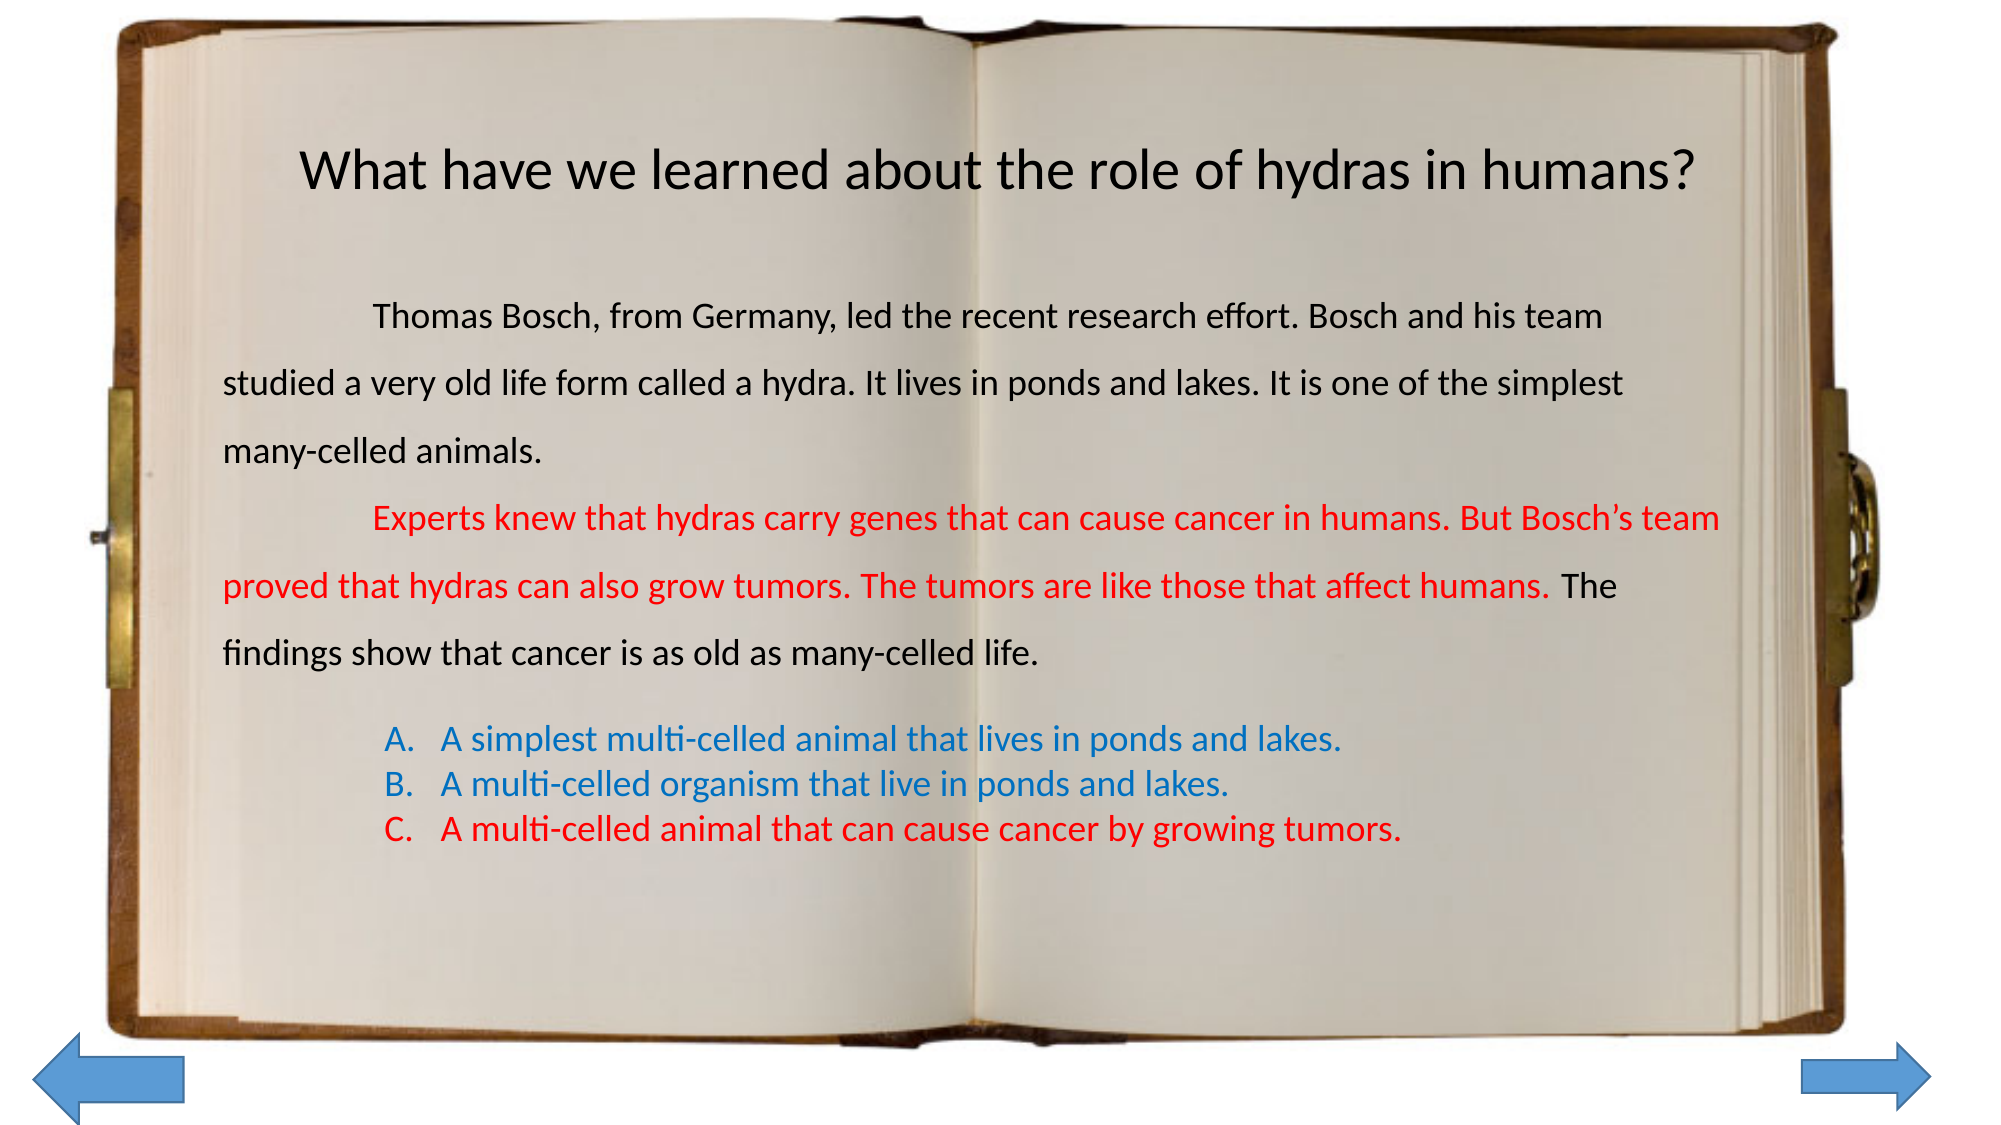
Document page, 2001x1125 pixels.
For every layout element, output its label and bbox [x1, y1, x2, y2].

text_box [32, 1031, 185, 1125]
picture [84, 0, 1885, 1071]
text_box [1800, 1041, 1932, 1112]
